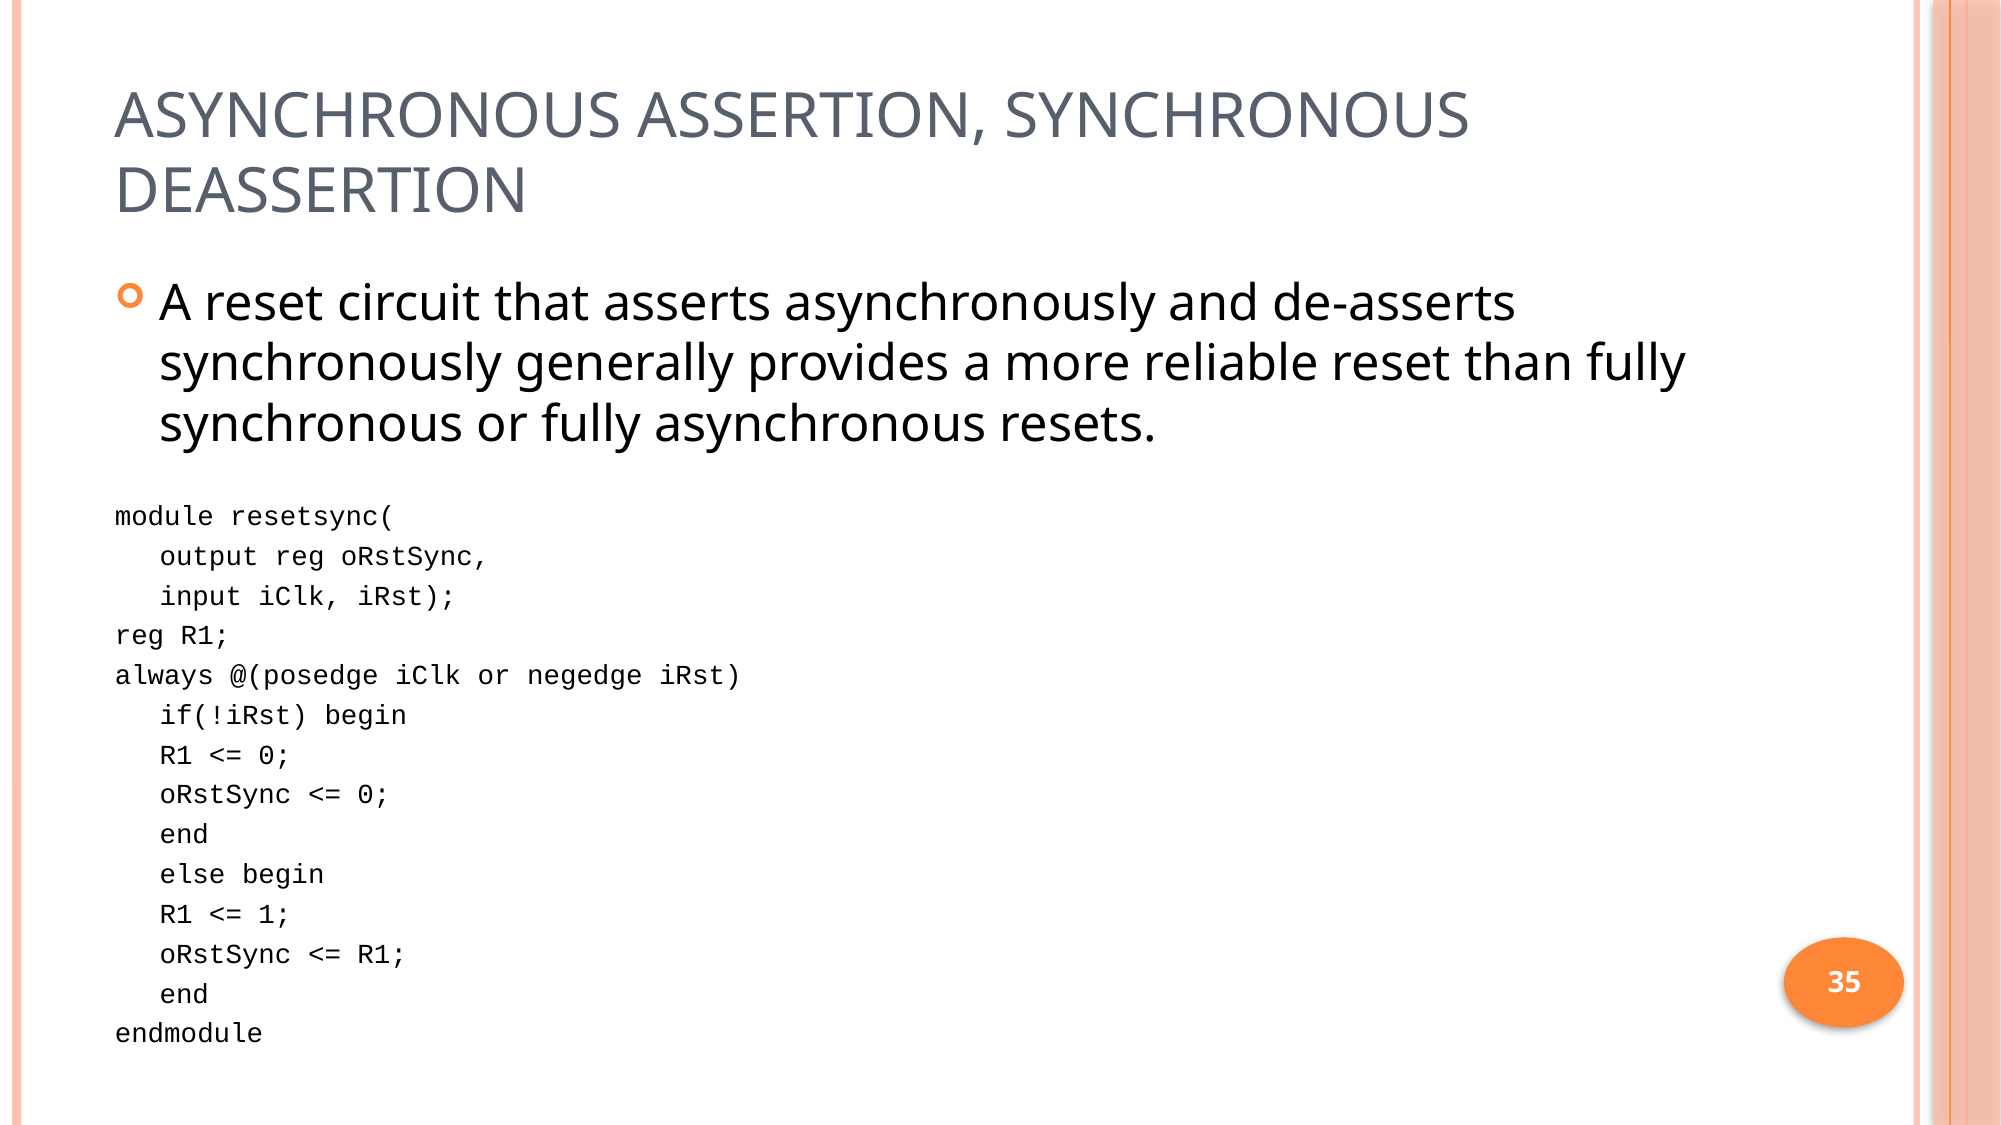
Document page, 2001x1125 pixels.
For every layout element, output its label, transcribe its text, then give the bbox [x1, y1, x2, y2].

slide_number 35 [1777, 940, 1912, 1027]
title Asynchronous Assertion, Synchronous Deassertion [99, 45, 1734, 233]
list A reset circuit that asserts asynchronously and de-asserts synchronously generally provides a more reliable reset than fully synchronous or fully asynchronous resets. module resetsync( output reg oRstSync, input iClk, iRst); reg R1; always @(posedge iClk or negedge iRst) if(!iRst) begin R1 <= 0; oRstSync <= 0; end else begin R1 <= 1; oRstSync <= R1; end endmodule [99, 262, 1734, 1062]
